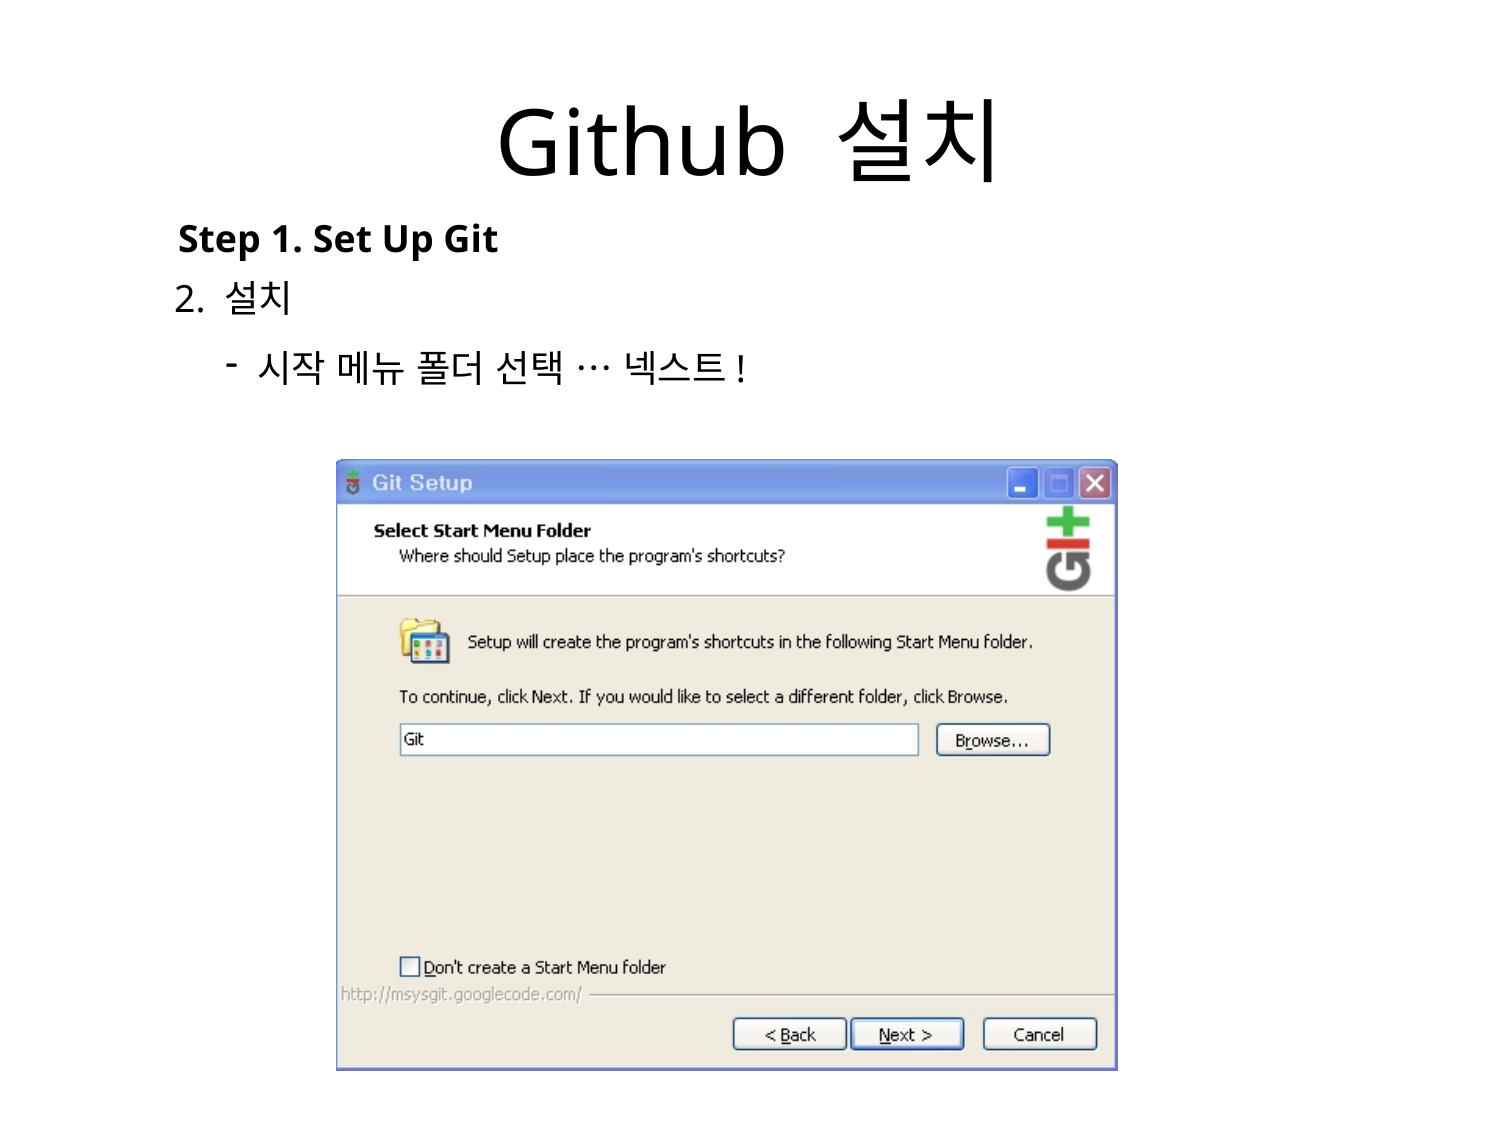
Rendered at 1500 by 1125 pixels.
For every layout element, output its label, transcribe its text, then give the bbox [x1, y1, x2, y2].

text_box 2. 설치 [159, 267, 309, 327]
title Github 설치 [75, 45, 1425, 233]
picture [336, 459, 1119, 1071]
text_box Step 1. Set Up Git [163, 208, 524, 268]
text_box 시작 메뉴 폴더 선택 … 넥스트! [210, 338, 761, 398]
